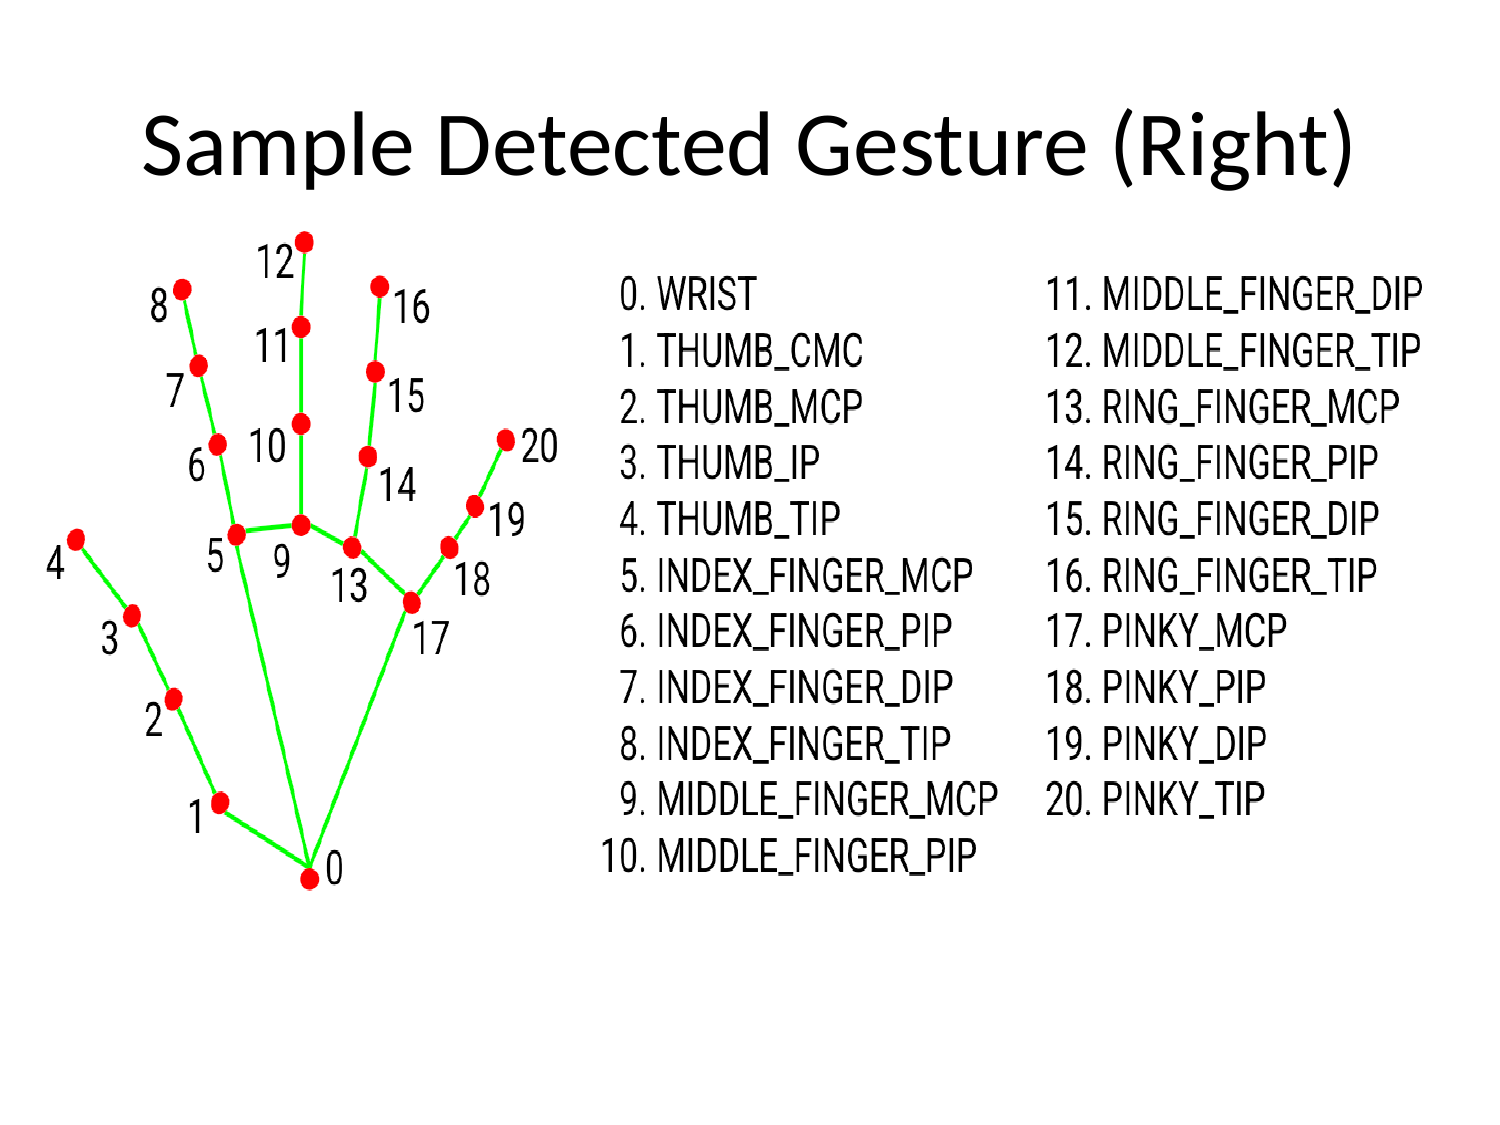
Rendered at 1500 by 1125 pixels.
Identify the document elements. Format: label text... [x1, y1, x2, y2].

title Sample Detected Gesture (Right) [75, 45, 1425, 223]
picture [37, 224, 1429, 901]
